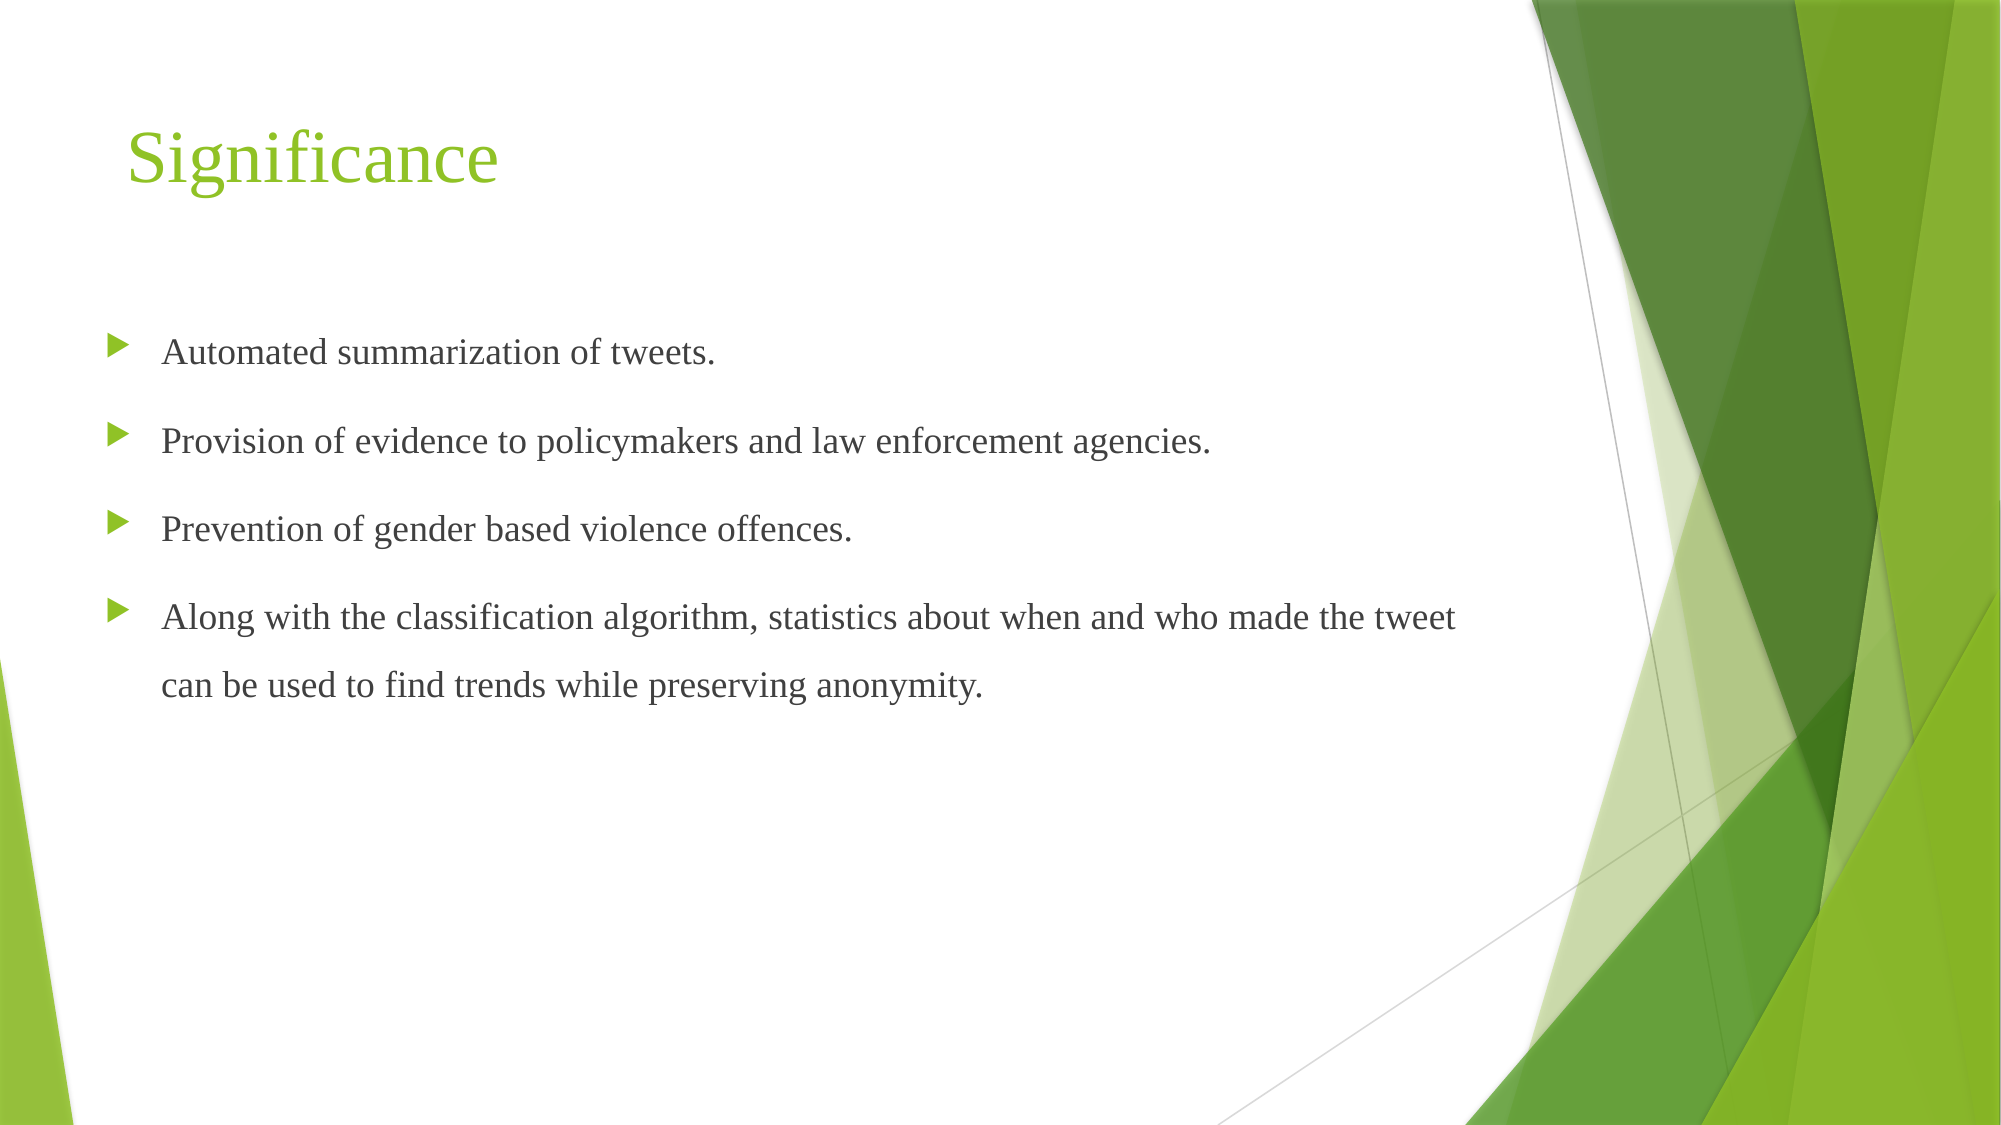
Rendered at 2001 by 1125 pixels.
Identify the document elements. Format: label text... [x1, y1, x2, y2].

list Automated summarization of tweets. Provision of evidence to policymakers and law enforcement agencies. Prevention of gender based violence offences. Along with the classification algorithm, statistics about when and who made the tweet can be used to find trends while preserving anonymity. [89, 297, 1500, 934]
title Significance [111, 99, 1522, 317]
